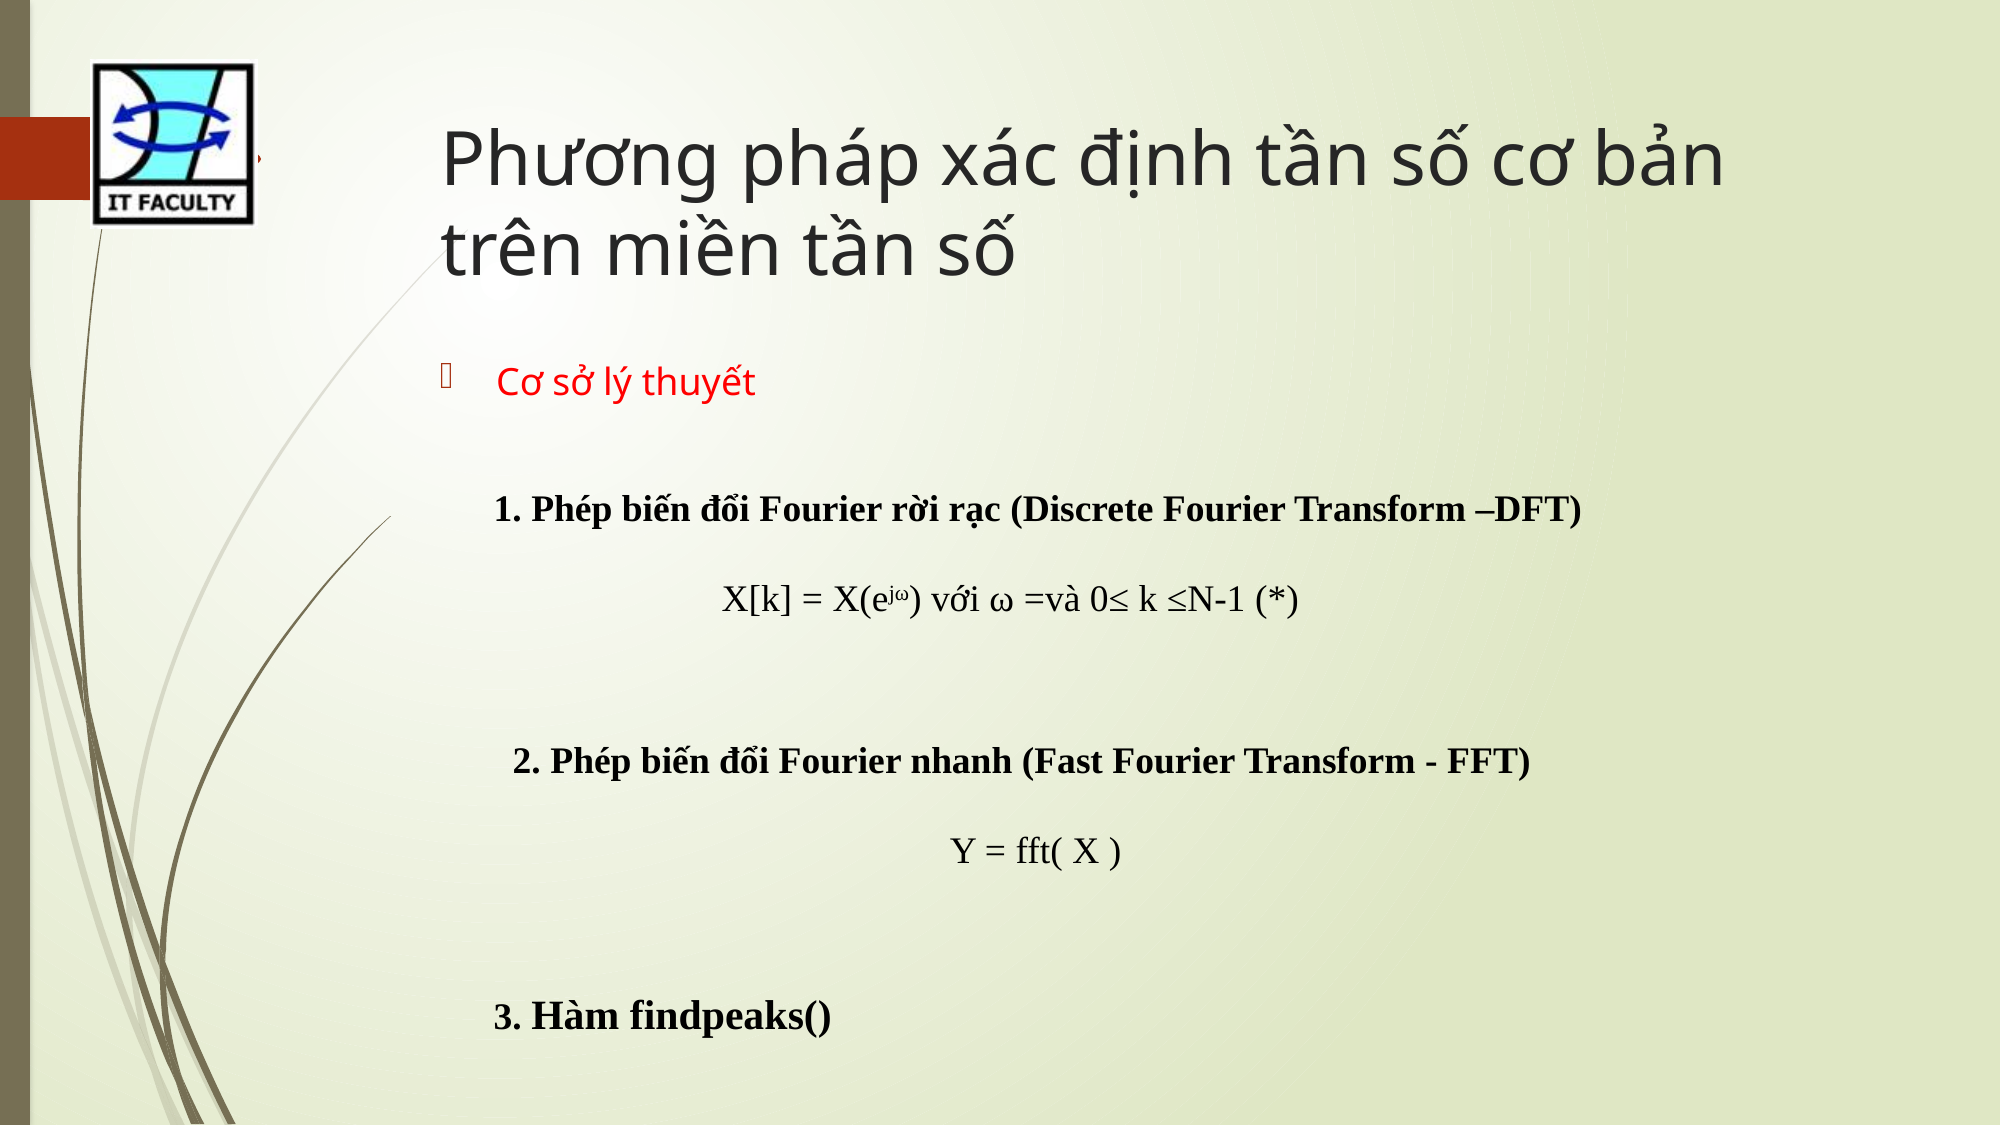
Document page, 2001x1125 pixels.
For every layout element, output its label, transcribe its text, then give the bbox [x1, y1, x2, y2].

title Phương pháp xác định tần số cơ bản trên miền tần số [425, 102, 1888, 313]
list Cơ sở lý thuyết [424, 350, 1888, 1106]
picture [90, 59, 258, 229]
text_box 3. Hàm findpeaks() [478, 980, 1750, 1046]
text_box 2. Phép biến đổi Fourier nhanh (Fast Fourier Transform - FFT) Y = fft( X ) [498, 728, 1720, 879]
